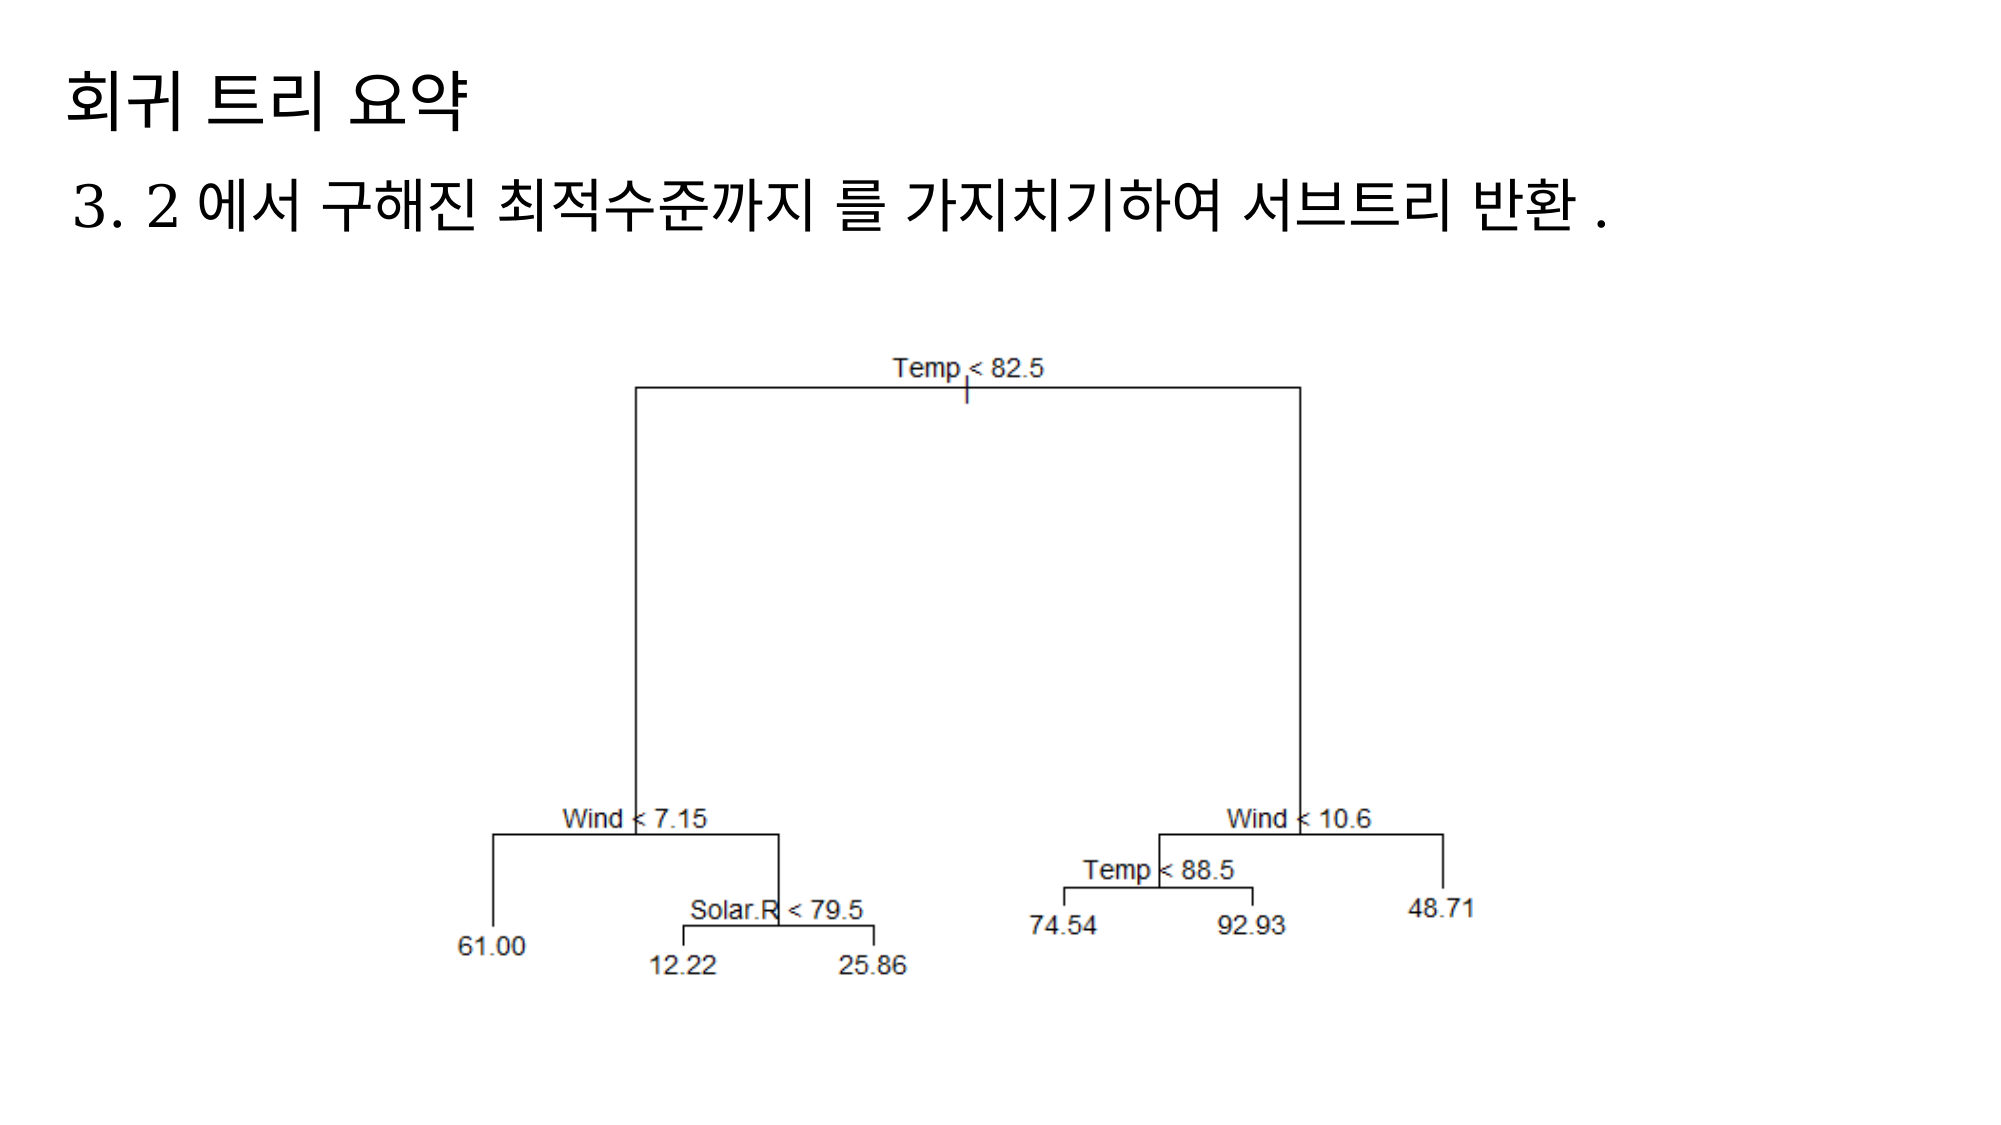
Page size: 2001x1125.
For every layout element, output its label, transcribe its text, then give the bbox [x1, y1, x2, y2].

picture [447, 351, 1492, 988]
text_box 회귀 트리 요약 [49, 52, 1890, 148]
